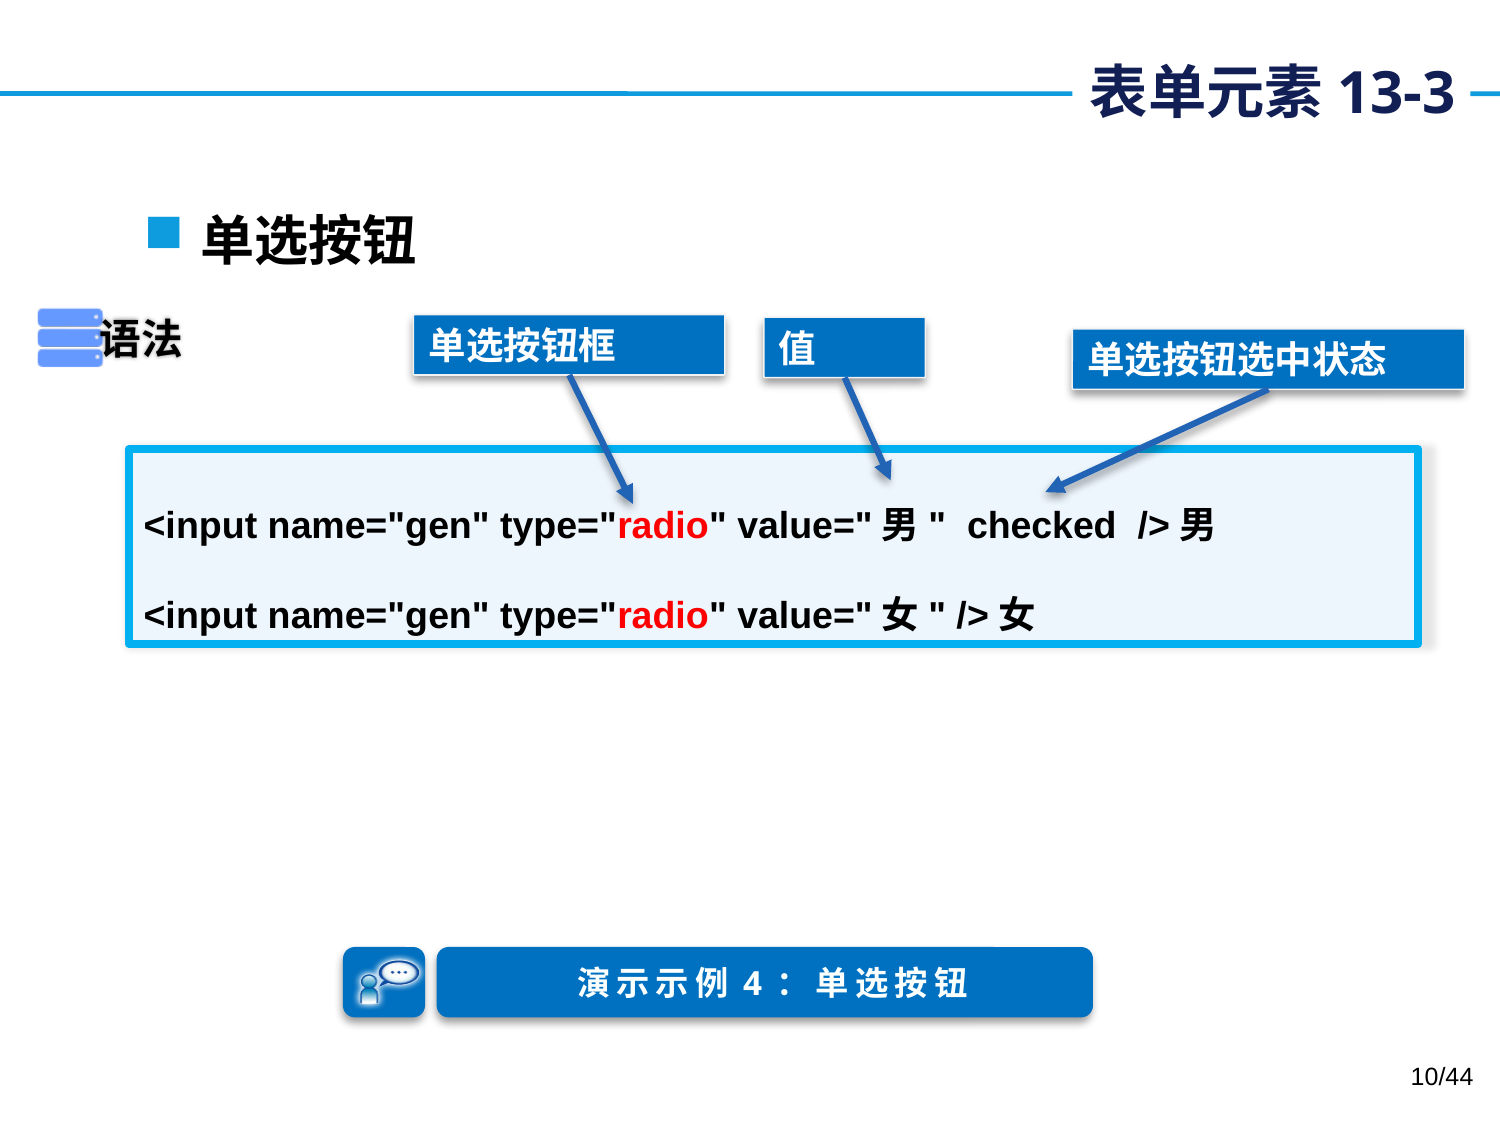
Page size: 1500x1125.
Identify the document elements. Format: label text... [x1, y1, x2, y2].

list 单选按钮 [128, 647, 1383, 1043]
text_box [1045, 388, 1269, 493]
text_box 单选按钮框 [413, 314, 725, 376]
slide_number 10/44 [1138, 1053, 1489, 1114]
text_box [536, 407, 666, 472]
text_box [342, 946, 1094, 1018]
text_box <input name="gen" type="radio" value="男" checked />男 <input name="gen" type="radio" value="女" />女 [128, 449, 1418, 644]
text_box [815, 405, 920, 453]
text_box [34, 304, 200, 371]
list 单选按钮 [128, 199, 1383, 448]
text_box 单选按钮选中状态 [1072, 328, 1465, 390]
text_box 值 [763, 317, 926, 378]
title 表单元素13-3 [1072, 46, 1471, 133]
